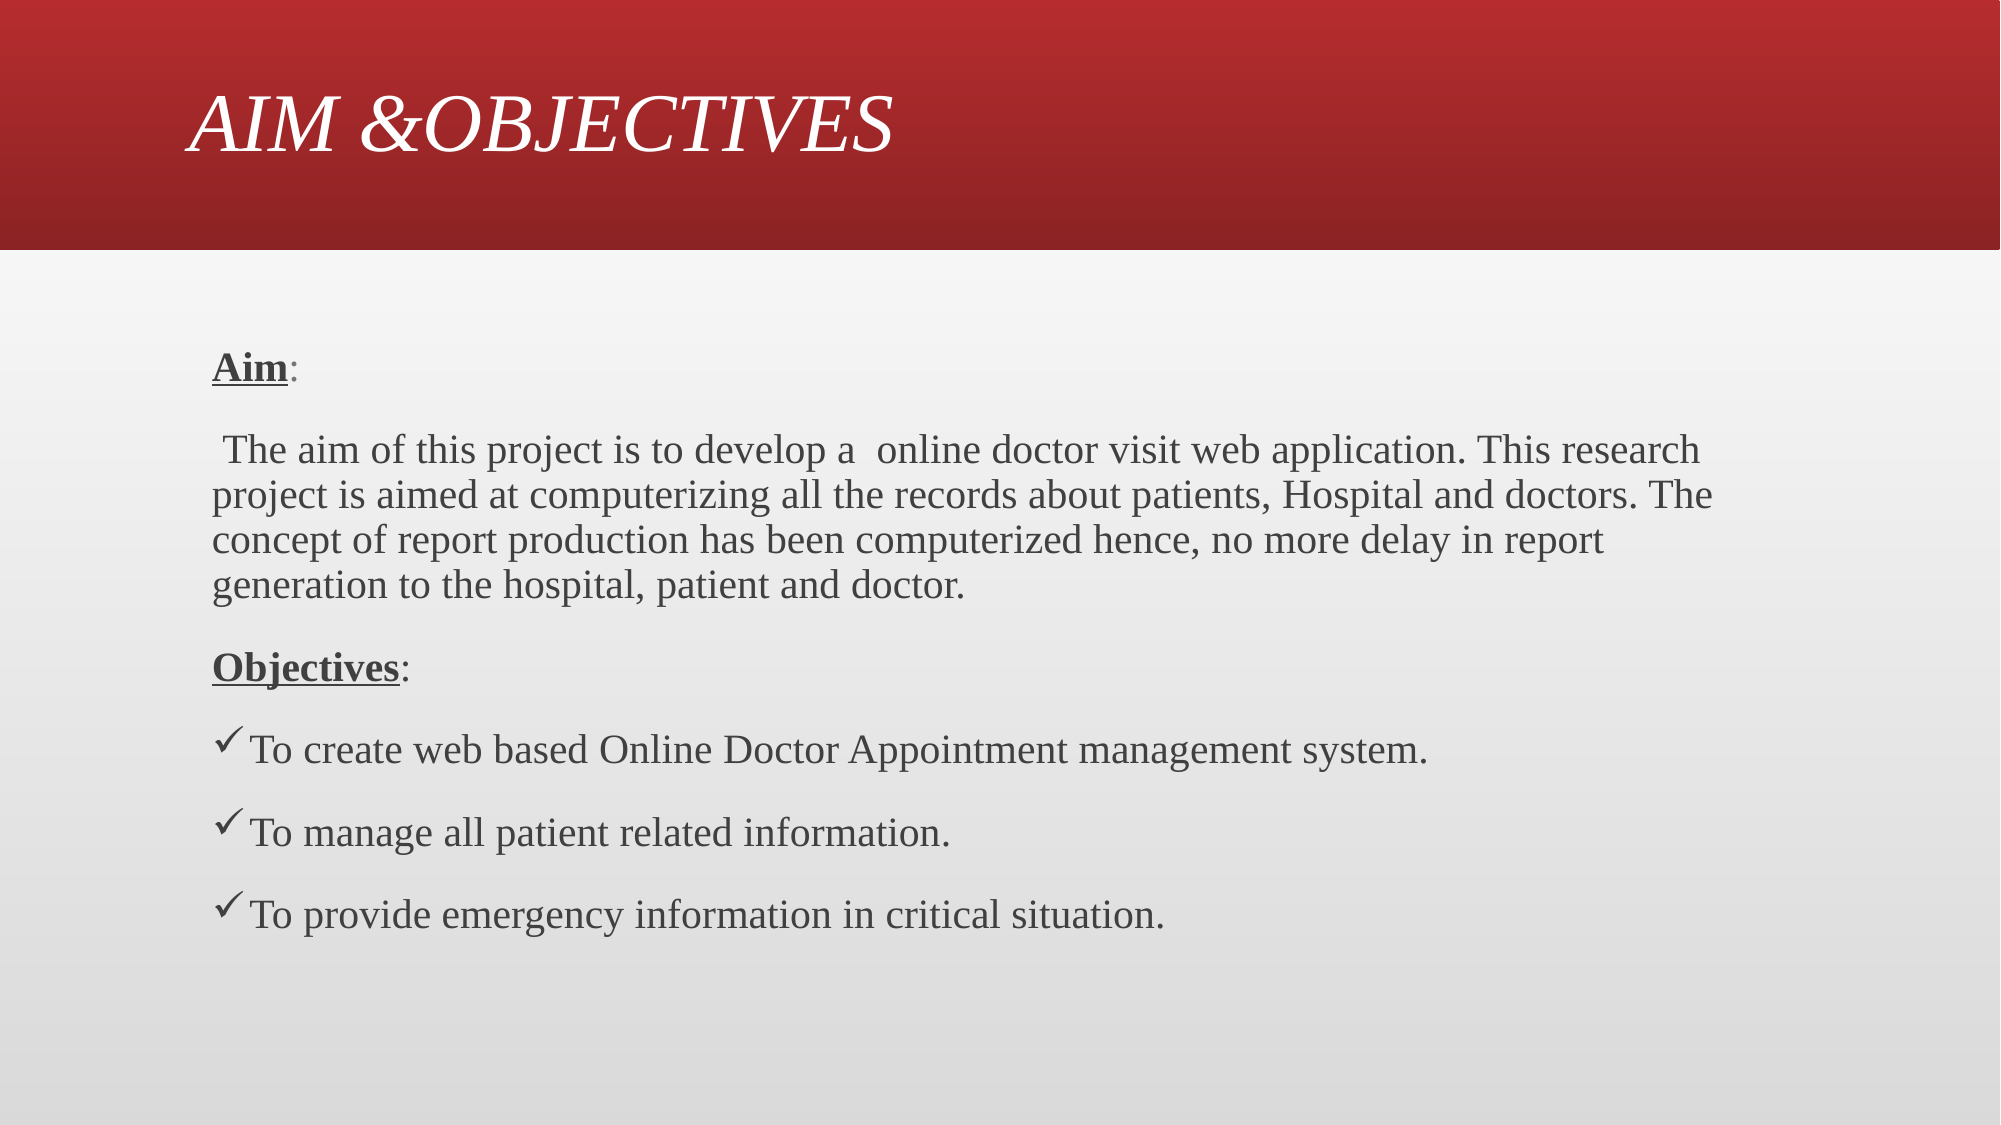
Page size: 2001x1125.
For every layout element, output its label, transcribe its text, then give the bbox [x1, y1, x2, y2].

list Aim: The aim of this project is to develop a online doctor visit web application. This research project is aimed at computerizing all the records about patients, Hospital and doctors. The concept of report production has been computerized hence, no more delay in report generation to the hospital, patient and doctor. Objectives: To create web based Online Doctor Appointment management system. To manage all patient related information. To provide emergency information in critical situation. [196, 338, 1750, 1050]
title AIM &OBJECTIVES [174, 16, 1825, 234]
